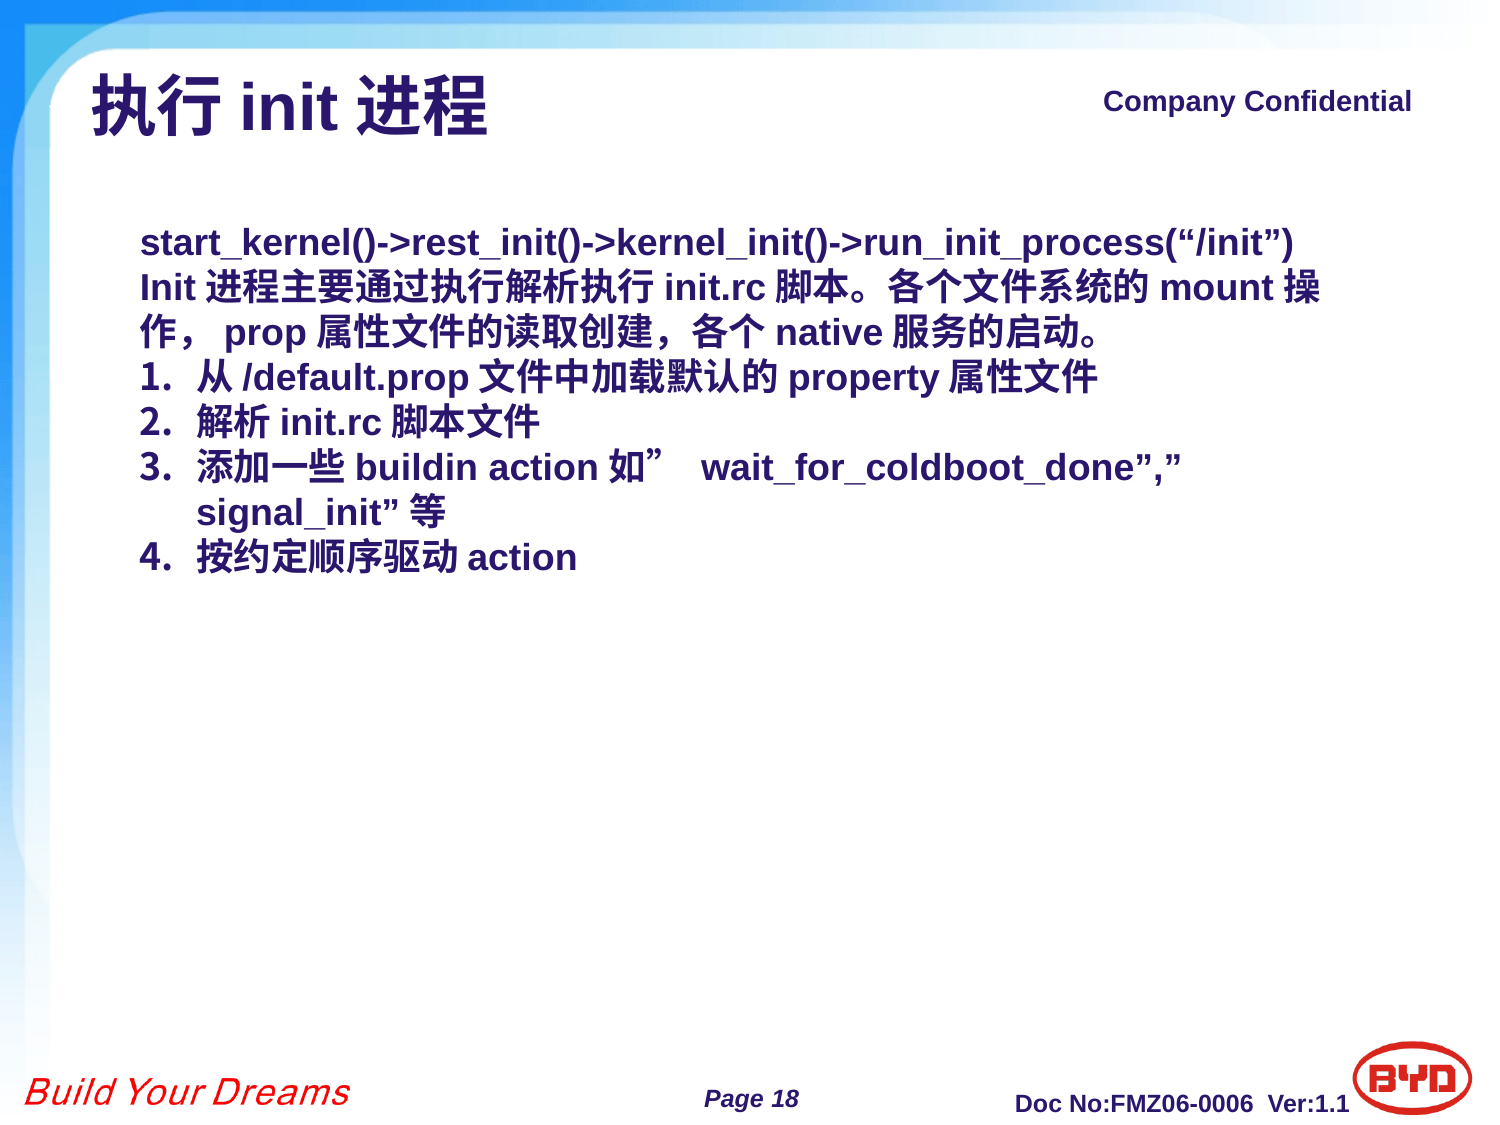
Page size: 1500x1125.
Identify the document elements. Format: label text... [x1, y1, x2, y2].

picture [0, 0, 1500, 1125]
title 执行init进程 [74, 57, 1063, 151]
text_box start_kernel()->rest_init()->kernel_init()->run_init_process(“/init”) Init进程主要通过执行解析执行init.rc脚本。各个文件系统的mount操作，prop属性文件的读取创建，各个native服务的启动。 从/default.prop文件中加载默认的property属性文件 解析init.rc脚本文件 添加一些buildin action如” wait_for_coldboot_done”,” signal_init”等 按约定顺序驱动action [125, 210, 1379, 586]
